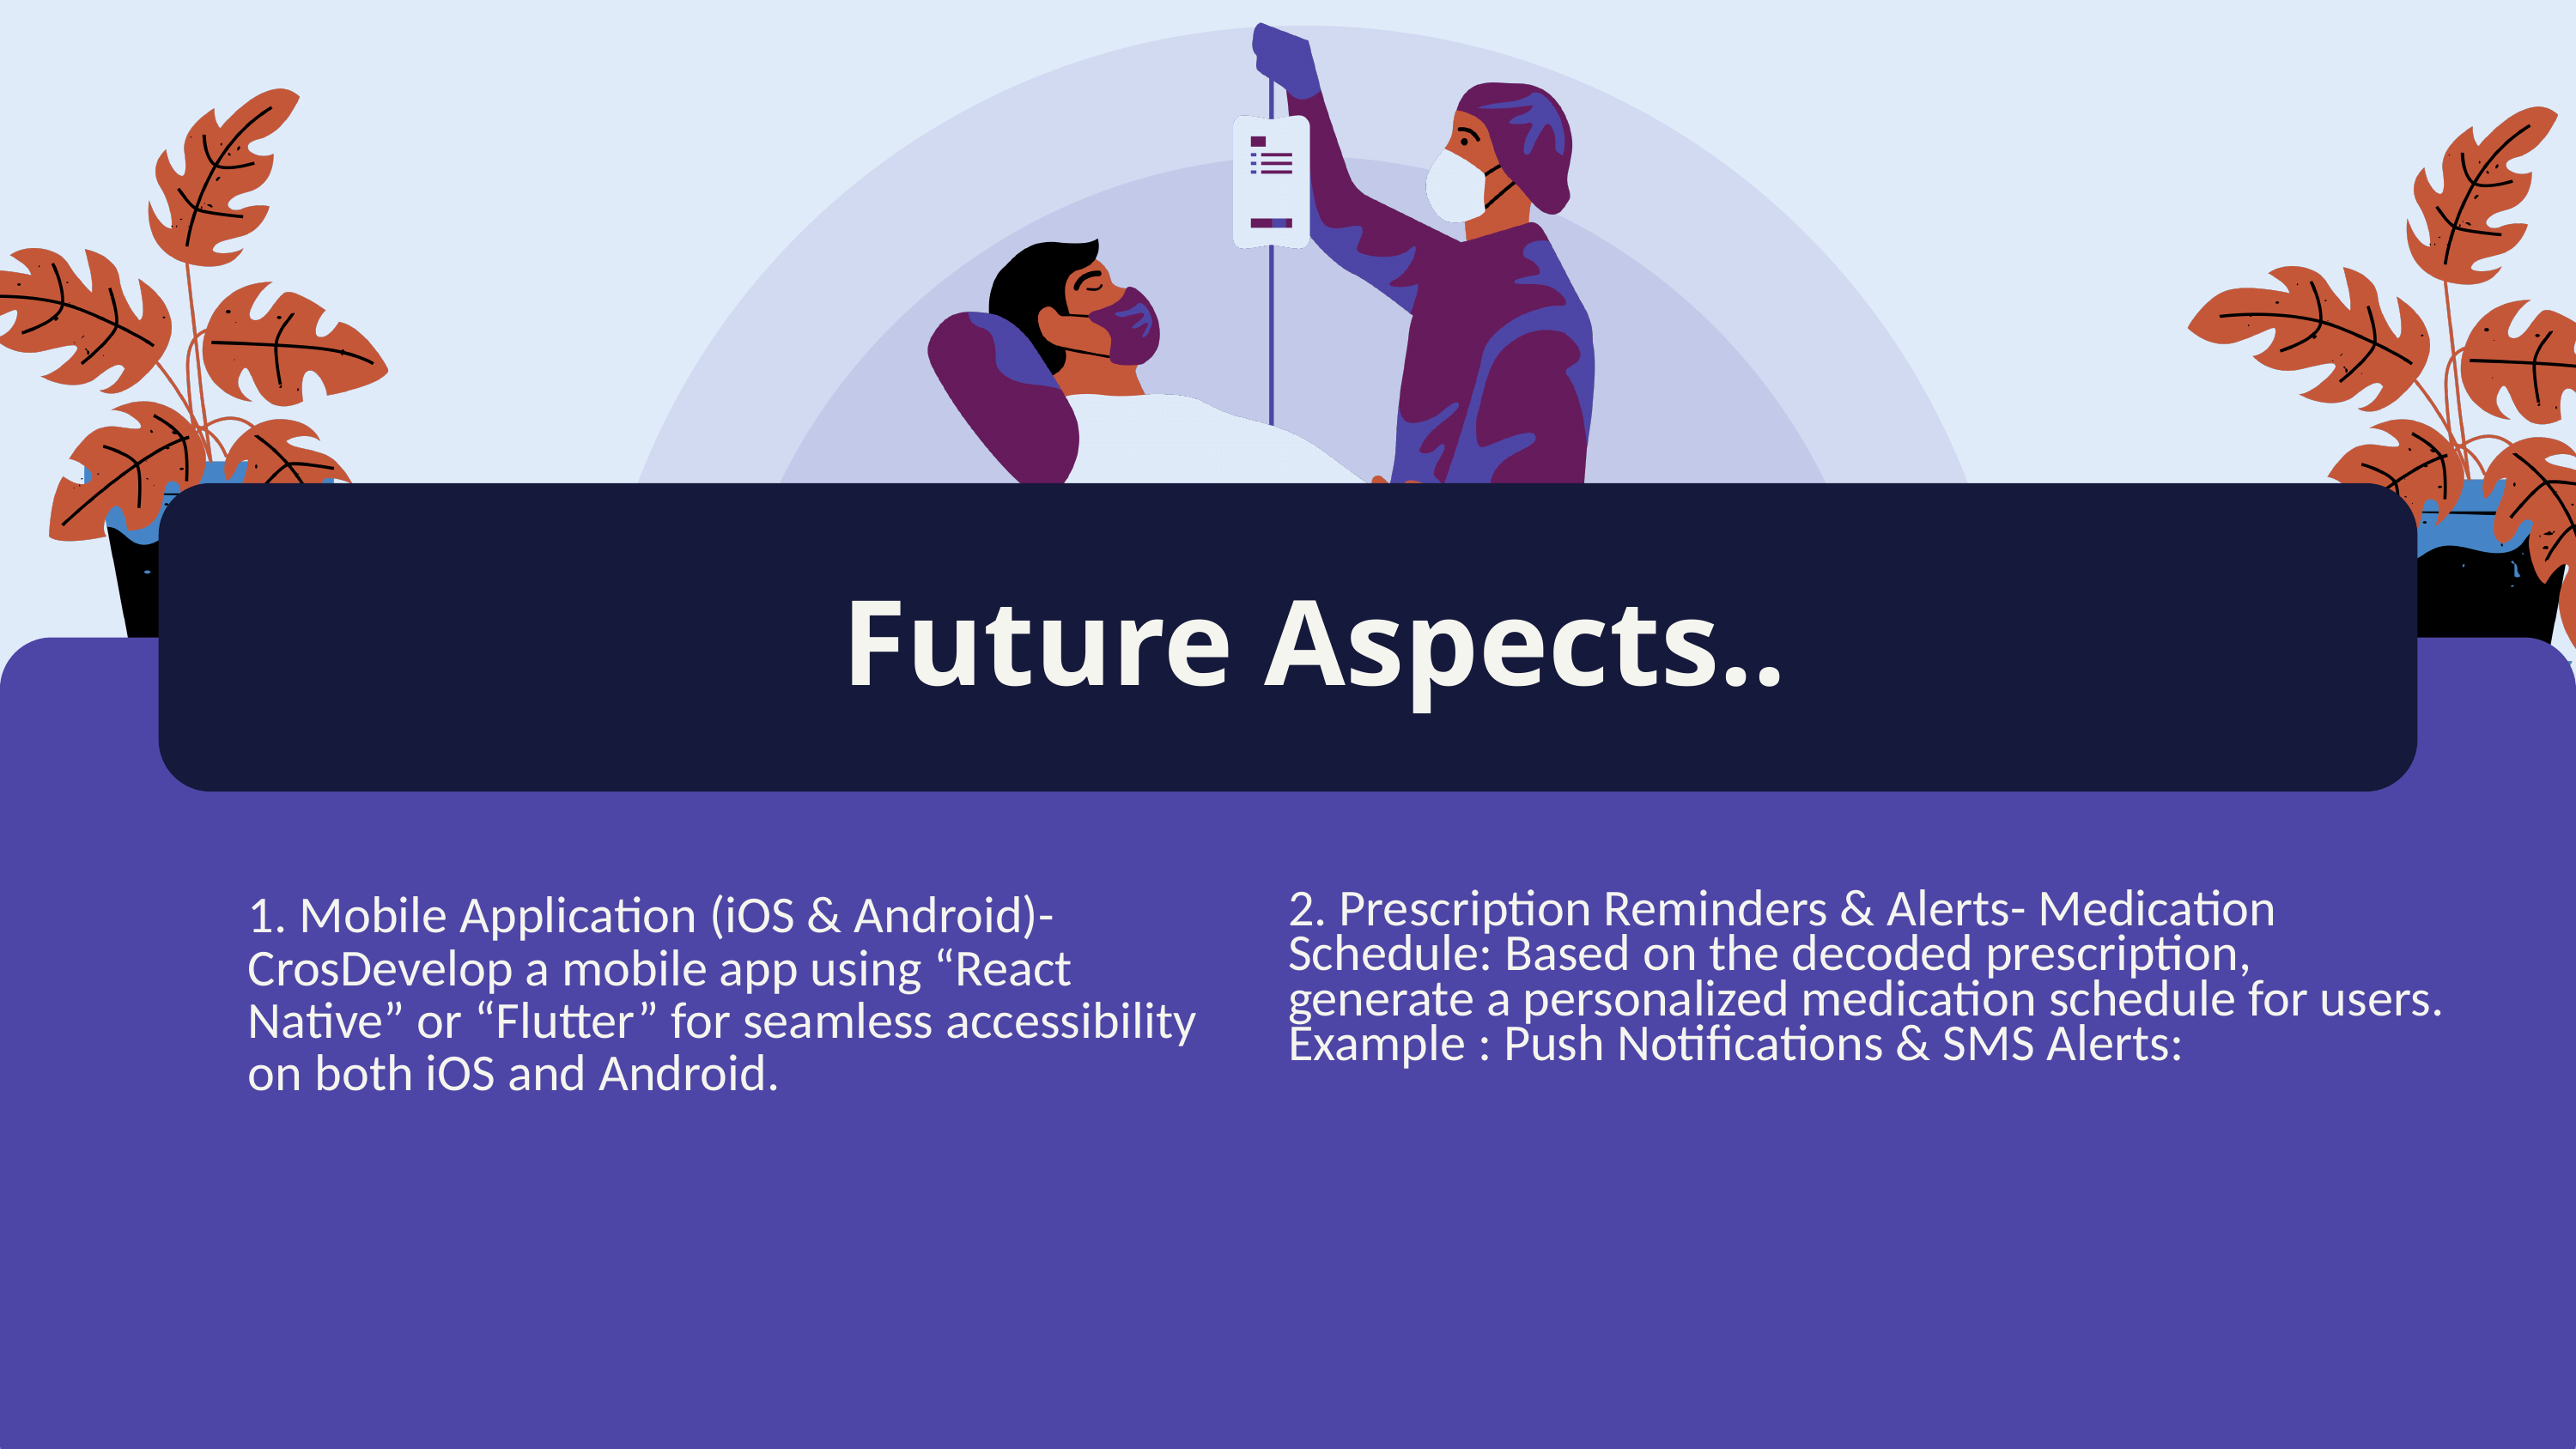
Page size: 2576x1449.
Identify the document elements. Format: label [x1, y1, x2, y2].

text_box [0, 637, 2576, 1449]
text_box [591, 25, 2015, 482]
text_box [2187, 106, 2576, 634]
text_box [0, 88, 389, 635]
text_box [158, 482, 2418, 792]
